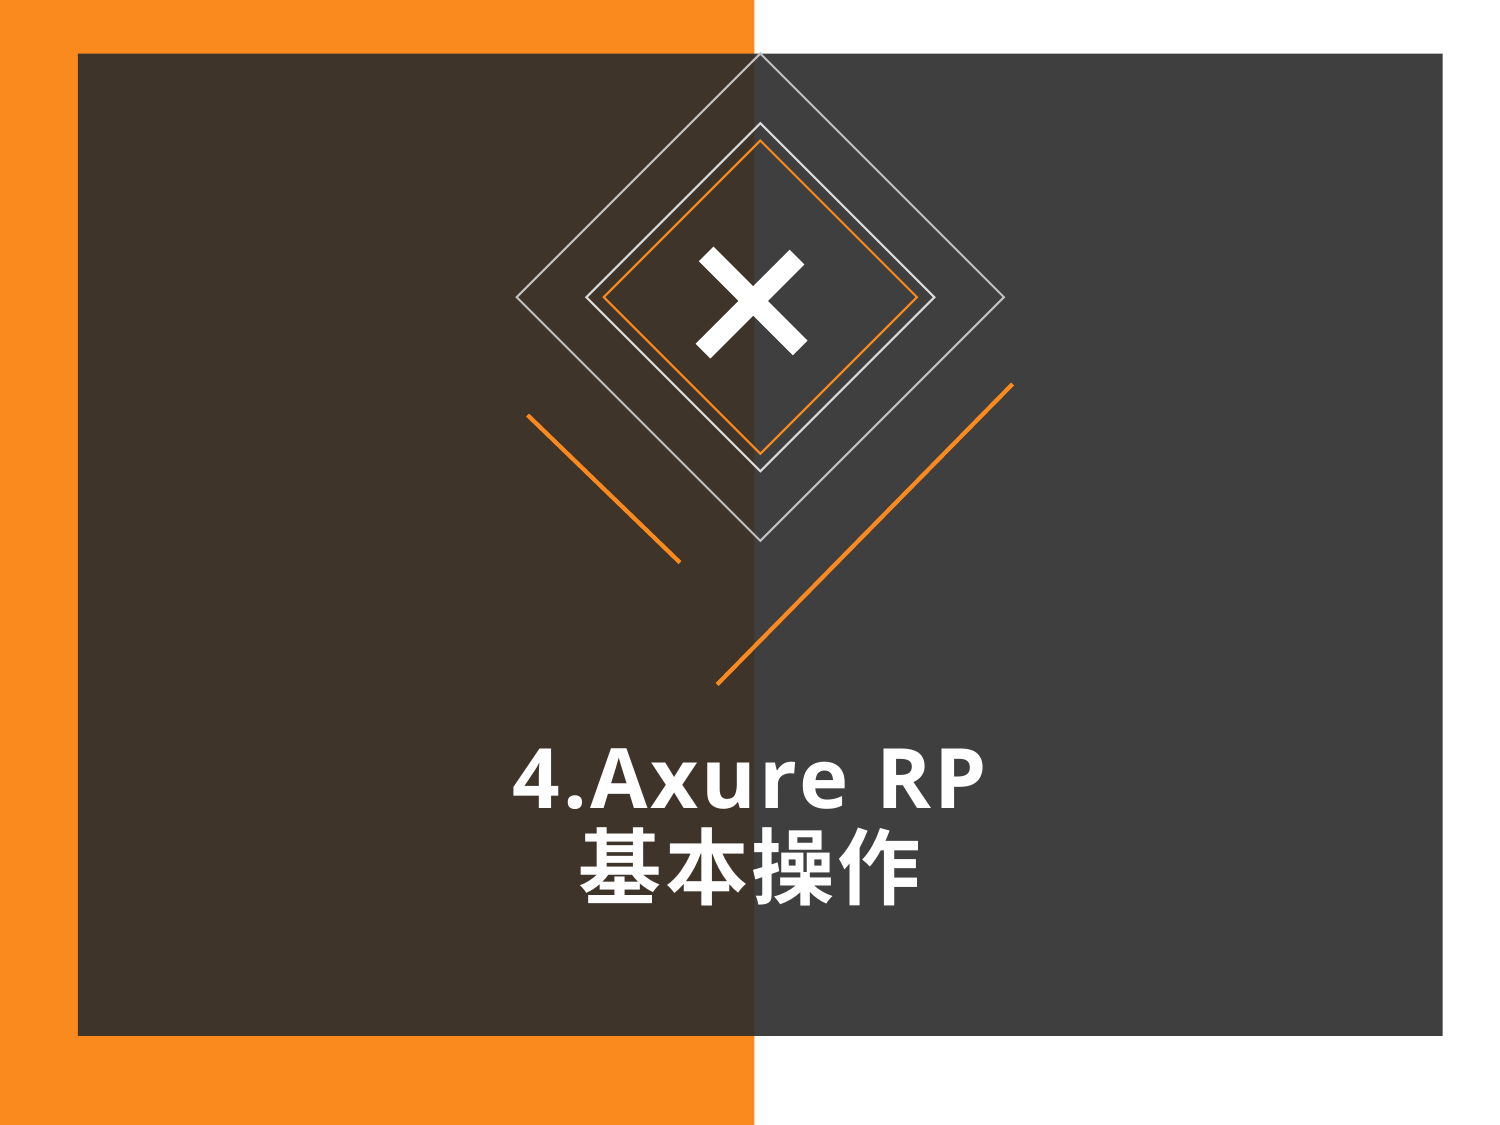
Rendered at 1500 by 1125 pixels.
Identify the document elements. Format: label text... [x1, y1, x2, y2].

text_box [527, 541, 680, 563]
text_box 4.Axure RP 基本操作 [434, 729, 1066, 970]
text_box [516, 53, 1004, 541]
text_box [717, 383, 1013, 685]
text_box [77, 53, 1444, 1037]
